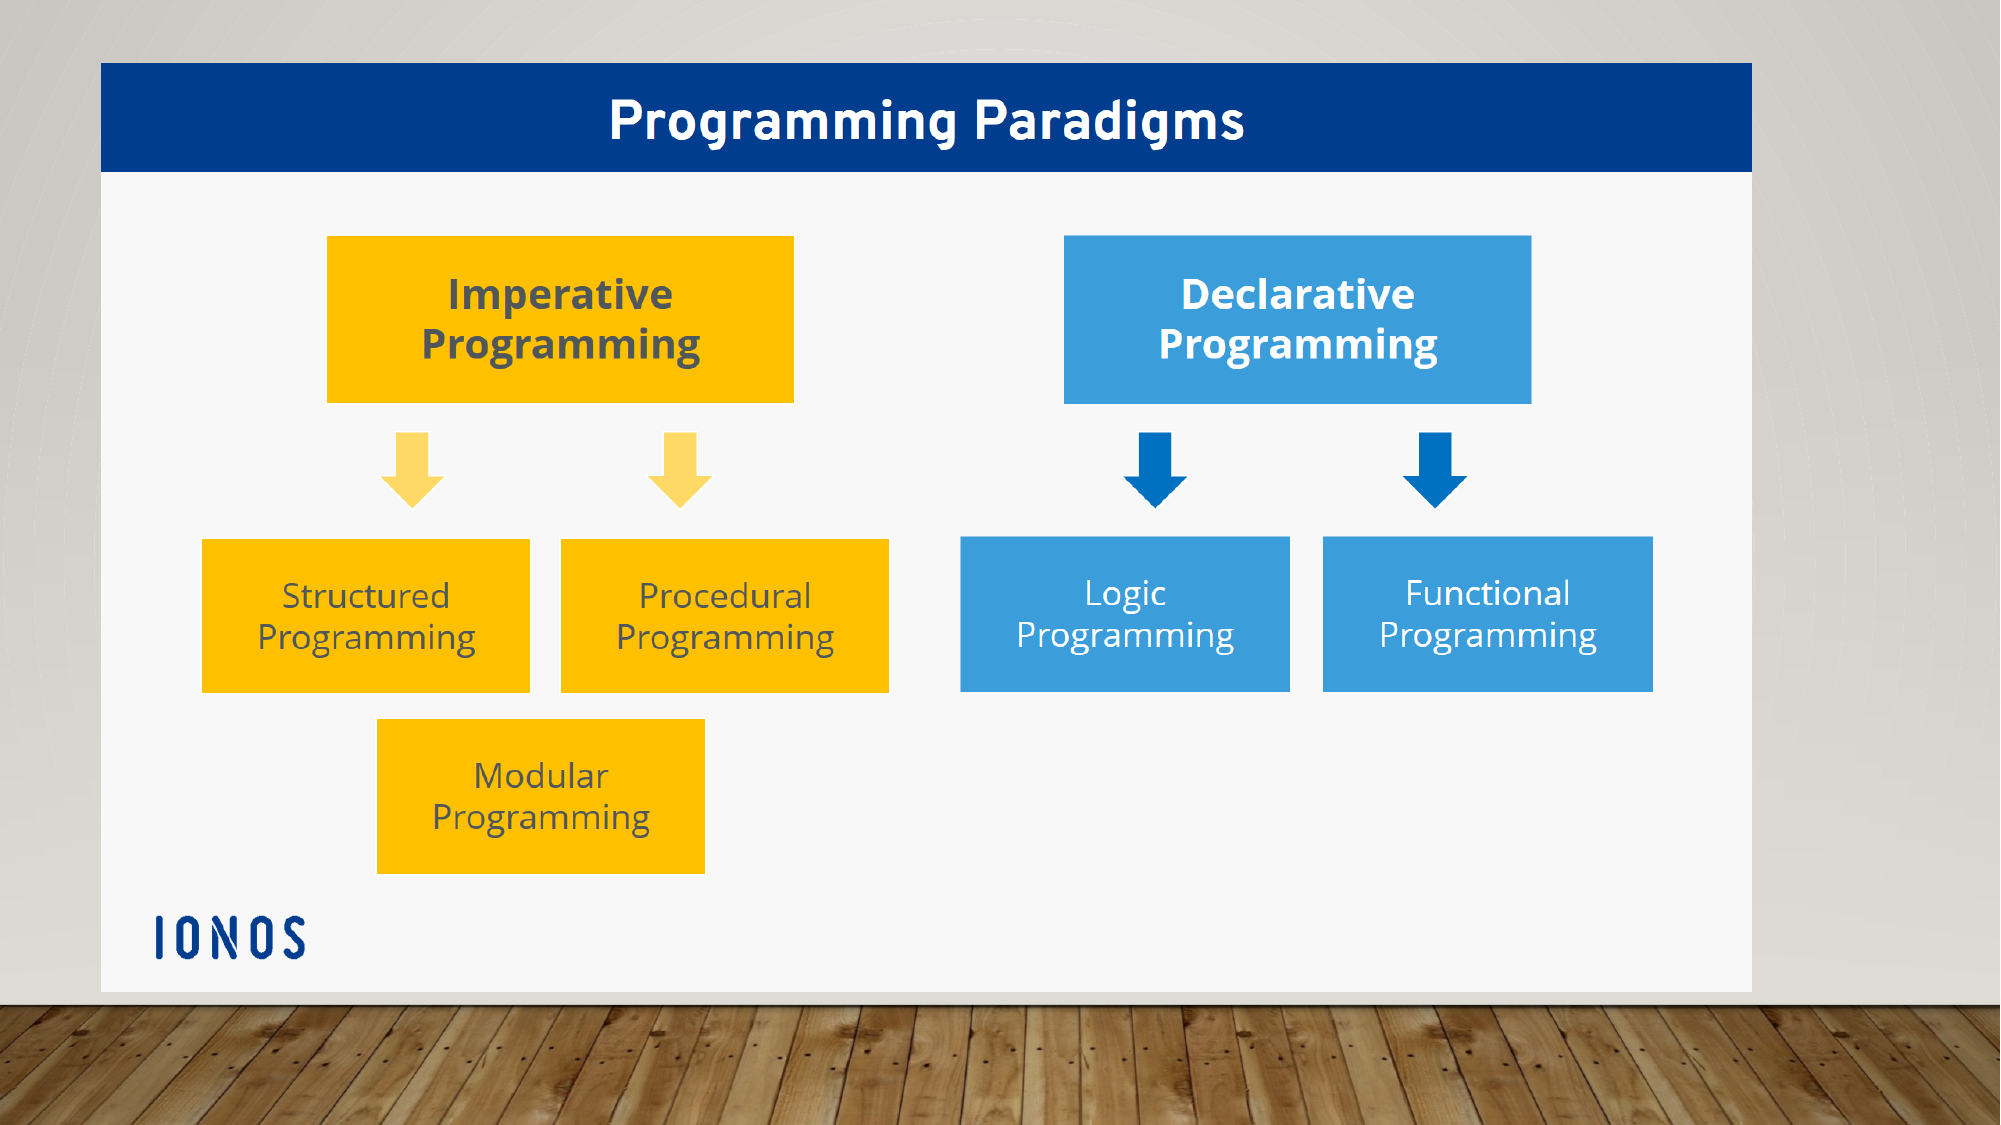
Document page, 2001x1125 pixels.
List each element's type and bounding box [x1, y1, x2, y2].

picture [0, 1005, 2000, 1125]
picture [100, 63, 1752, 993]
